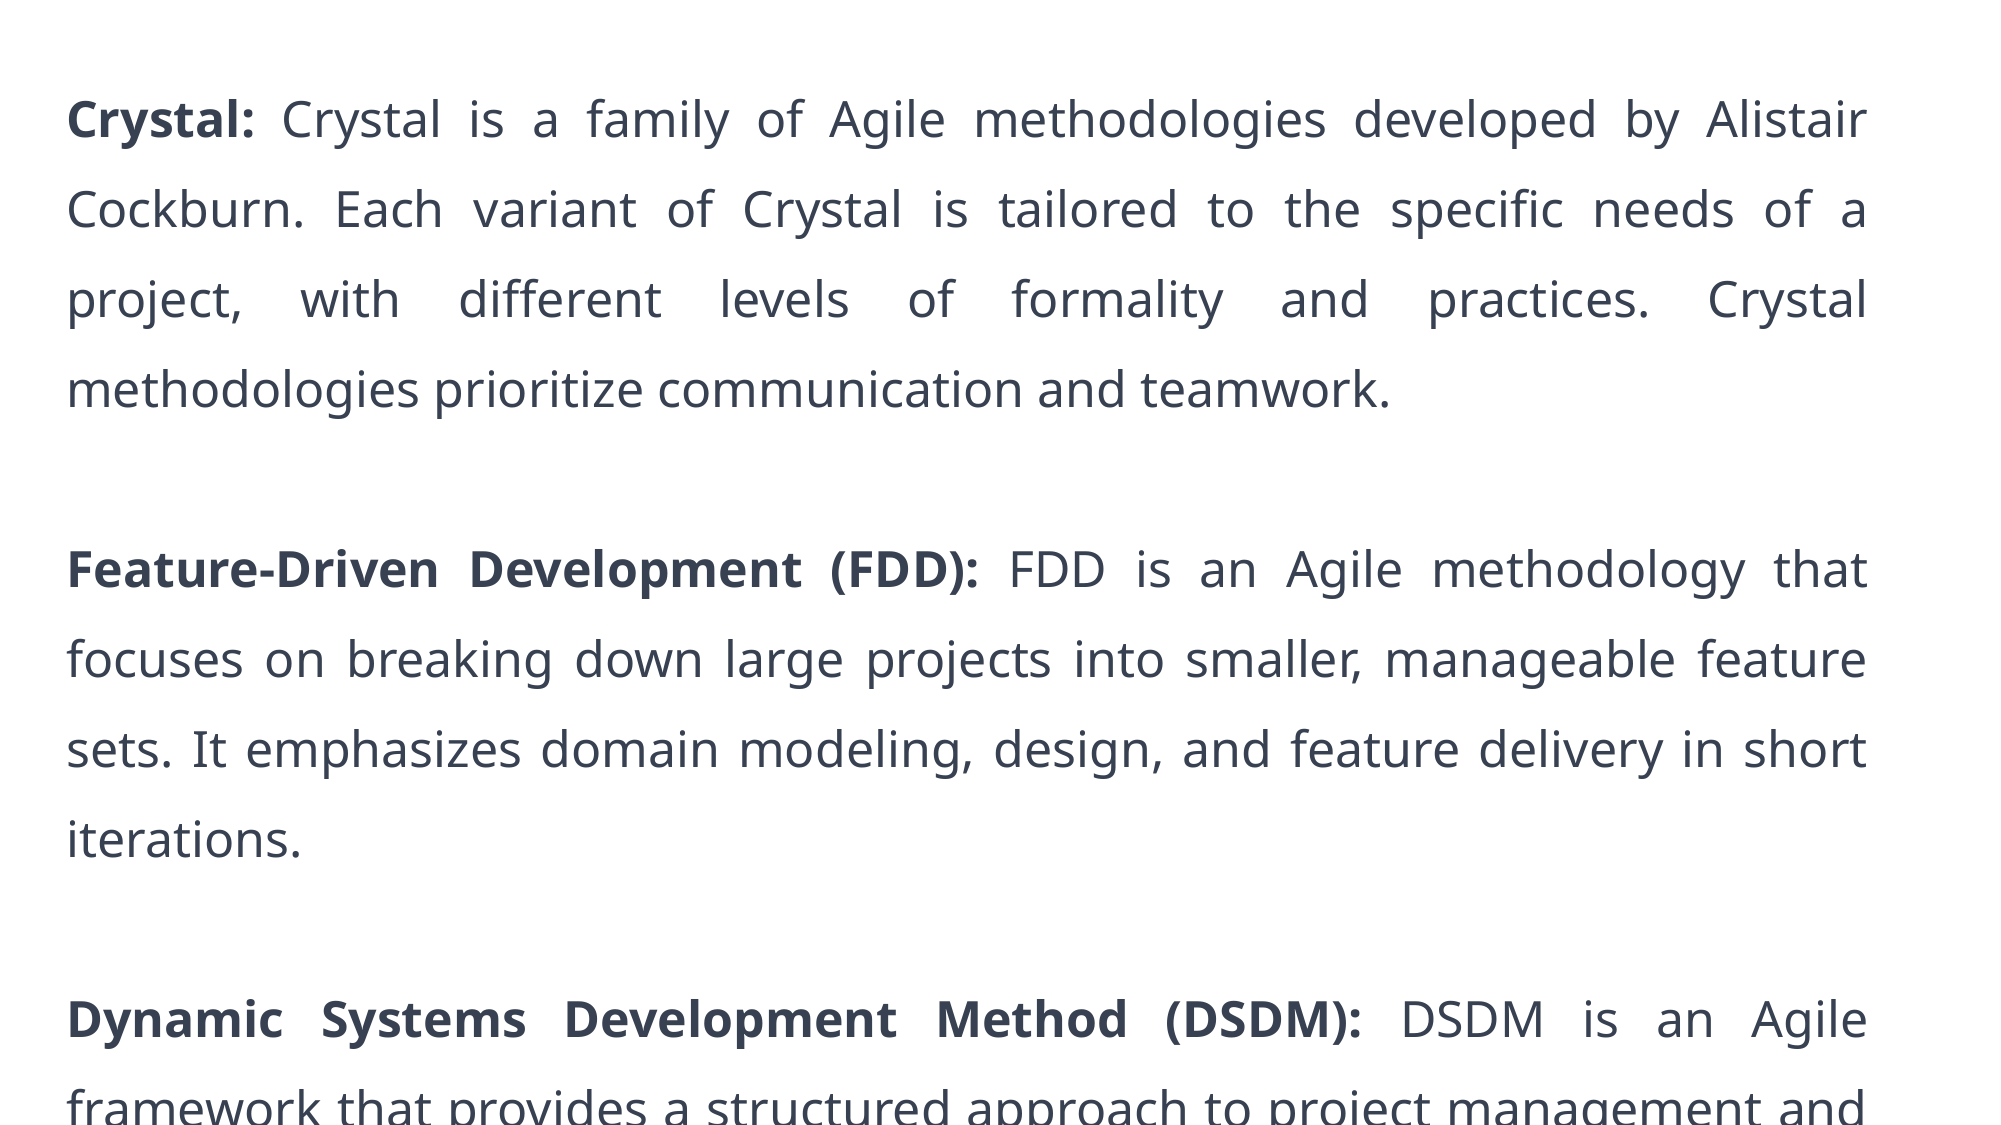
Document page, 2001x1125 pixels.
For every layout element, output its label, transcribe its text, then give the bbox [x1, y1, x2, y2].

text_box Crystal: Crystal is a family of Agile methodologies developed by Alistair Cockburn. Each variant of Crystal is tailored to the specific needs of a project, with different levels of formality and practices. Crystal methodologies prioritize communication and teamwork. Feature-Driven Development (FDD): FDD is an Agile methodology that focuses on breaking down large projects into smaller, manageable feature sets. It emphasizes domain modeling, design, and feature delivery in short iterations. Dynamic Systems Development Method (DSDM): DSDM is an Agile framework that provides a structured approach to project management and software development. It includes principles and practices for managing scope, time, and quality. [51, 50, 1884, 1125]
